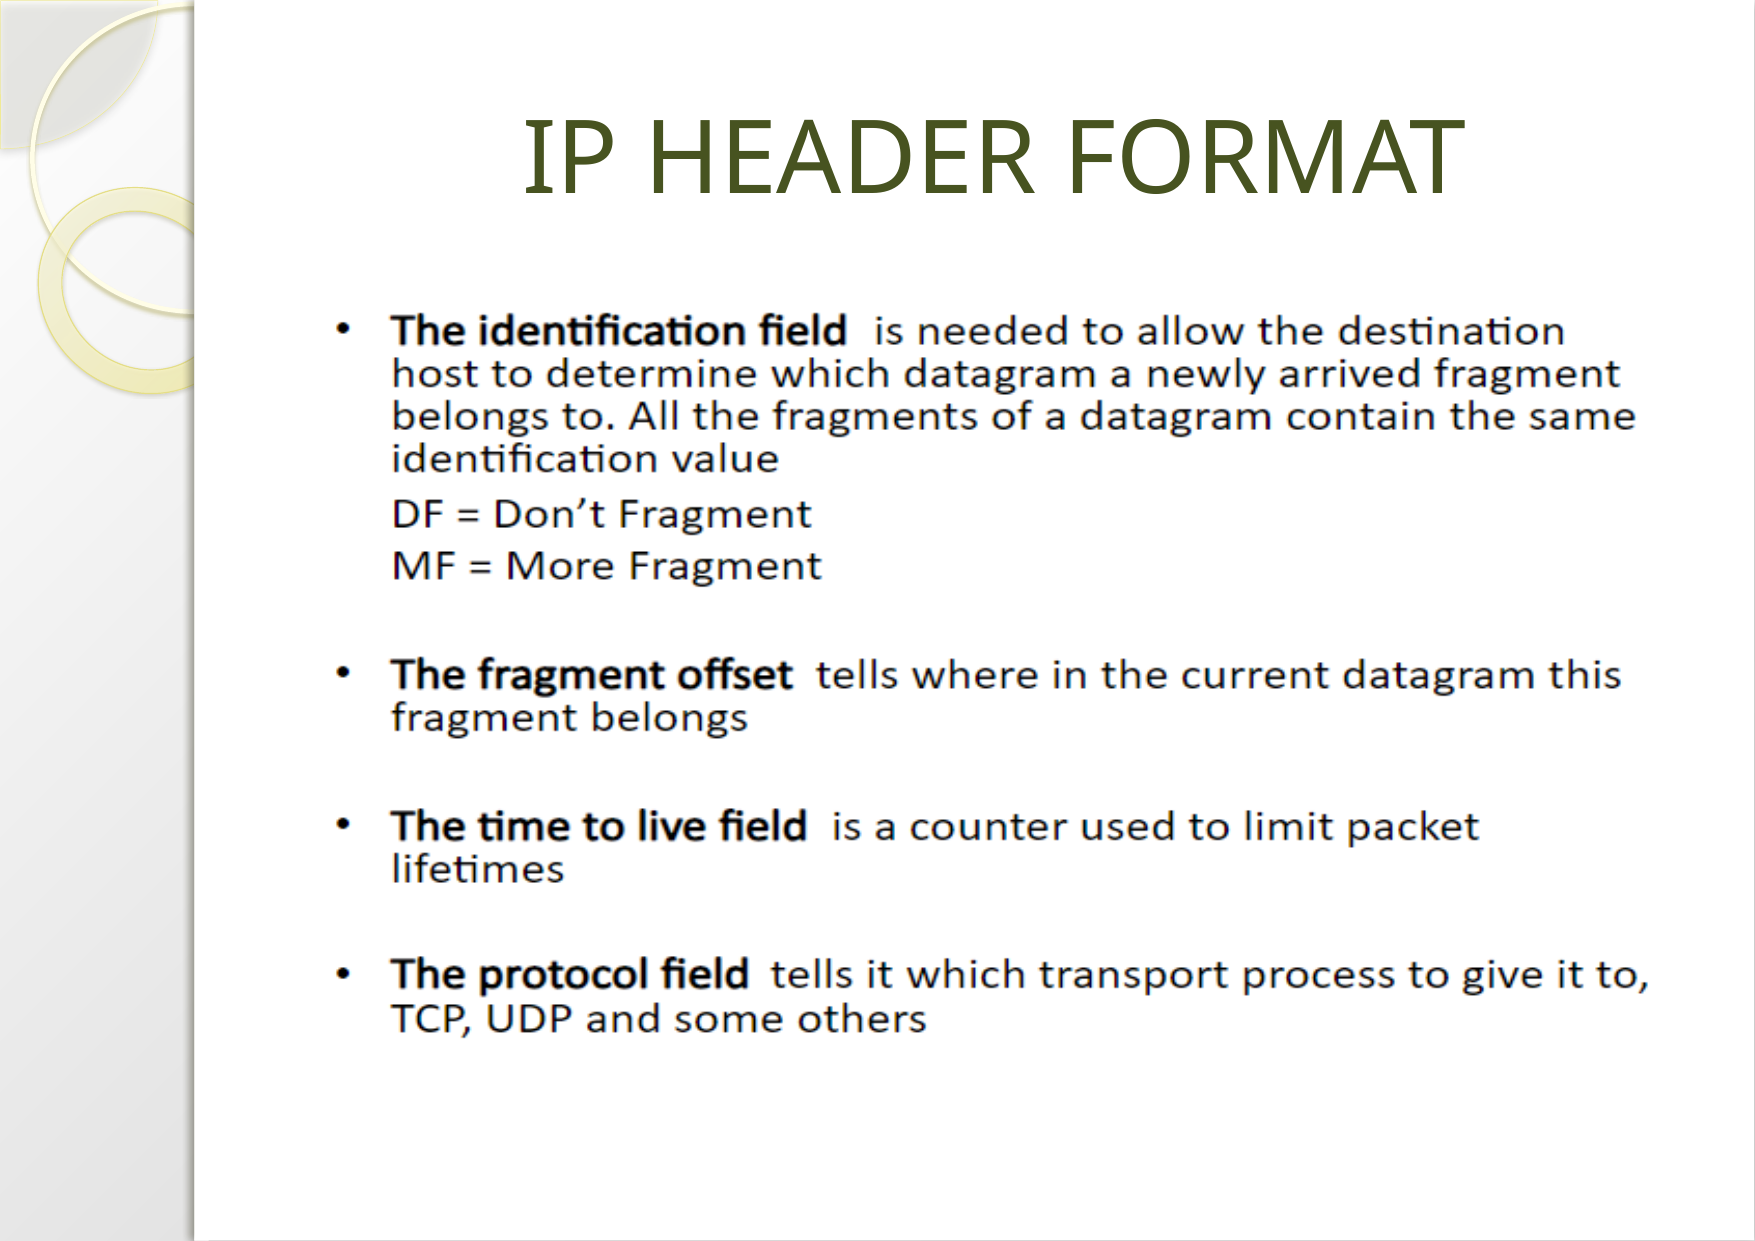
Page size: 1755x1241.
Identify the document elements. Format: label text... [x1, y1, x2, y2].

title IP HEADER FORMAT [275, 49, 1714, 257]
picture [278, 295, 1678, 1054]
